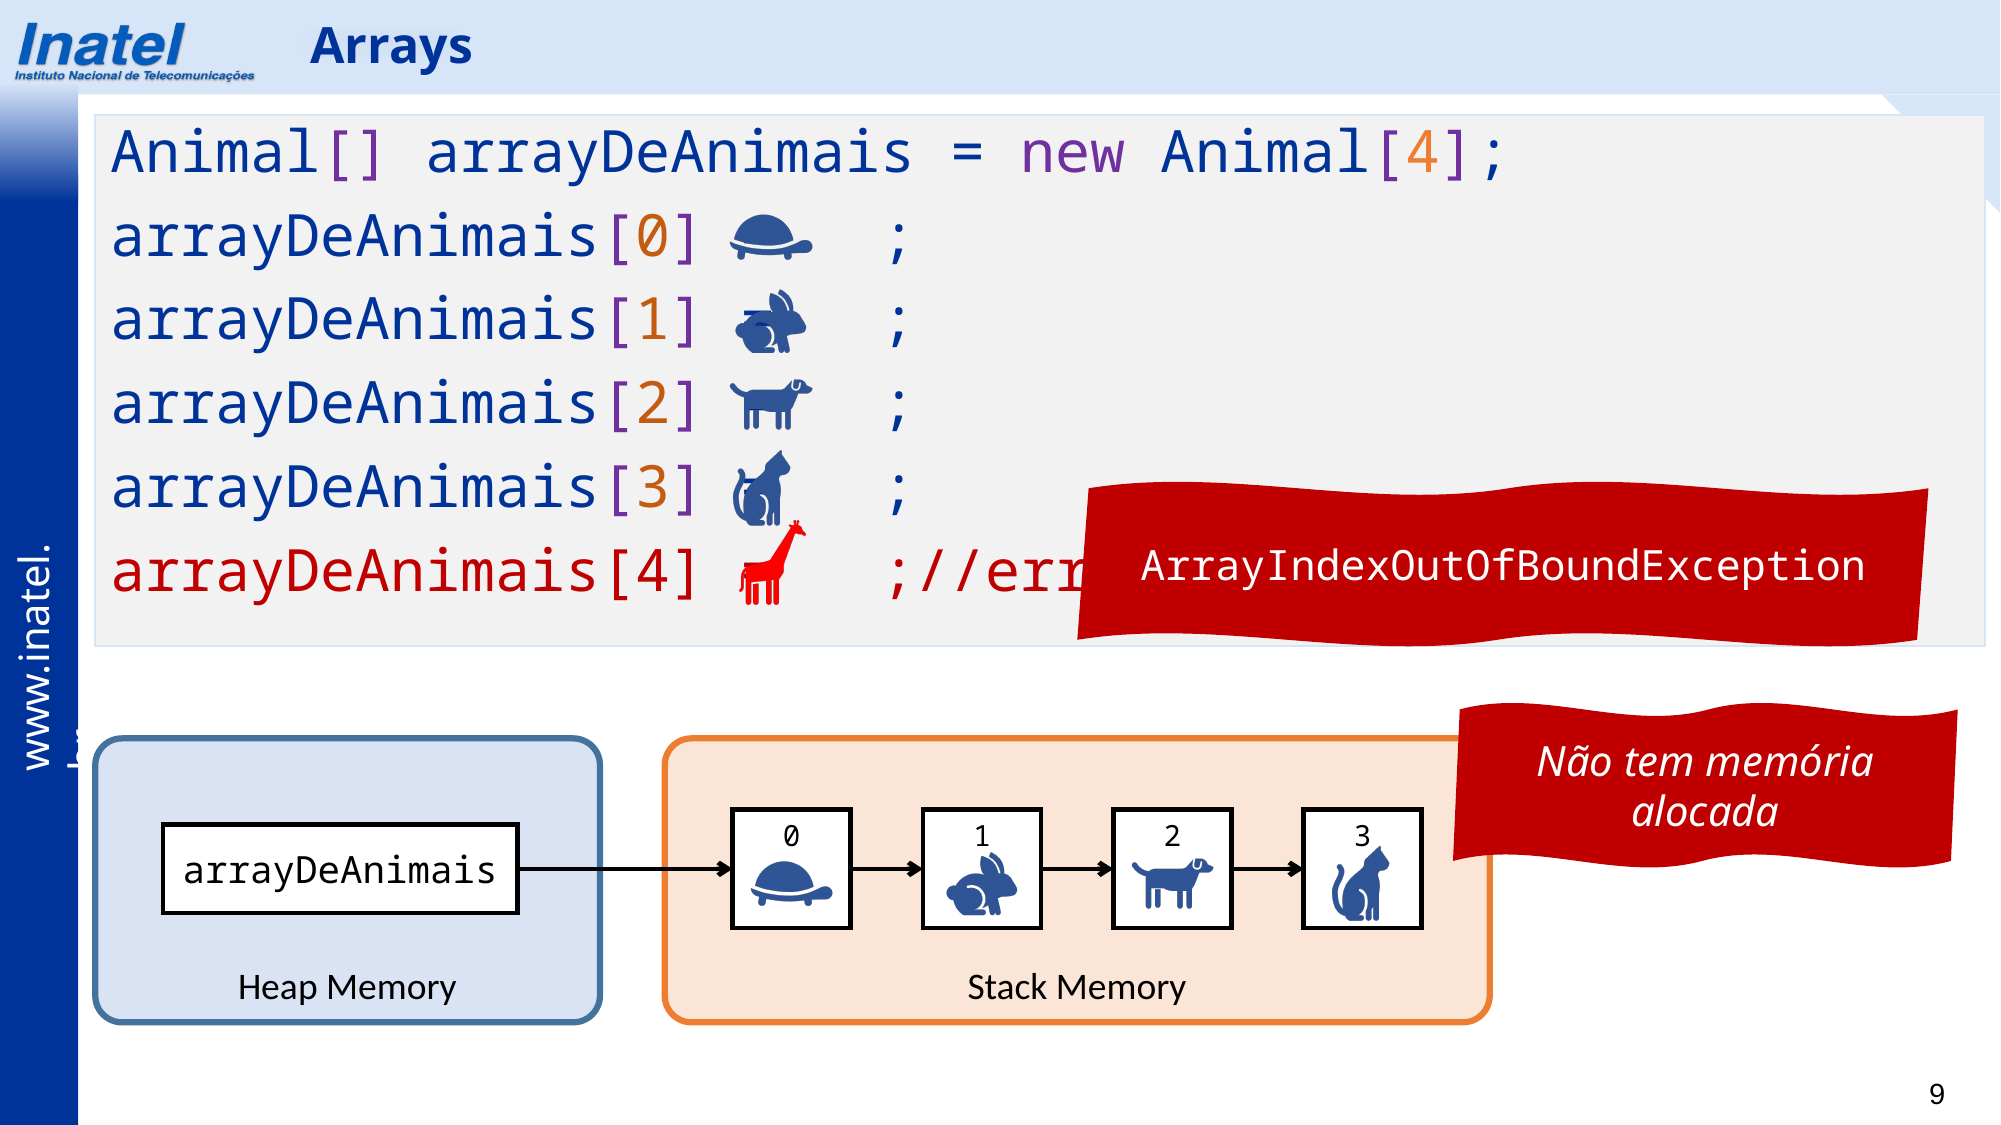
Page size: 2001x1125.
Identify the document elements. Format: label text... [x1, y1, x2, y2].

picture [1316, 839, 1406, 928]
text_box 0 [732, 809, 852, 929]
text_box Não tem memória alocada [1451, 701, 1959, 869]
text_box 1 [922, 809, 1042, 929]
picture [717, 192, 816, 607]
picture [747, 839, 836, 928]
text_box Arrays [295, 0, 2000, 96]
text_box arrayDeAnimais [162, 824, 518, 914]
text_box Stack Memory [663, 737, 1491, 1024]
picture [12, 20, 258, 85]
text_box ArrayIndexOutOfBoundException [1076, 480, 1930, 648]
text_box [1879, 93, 2000, 215]
text_box 2 [1112, 809, 1232, 929]
text_box 3 [1303, 809, 1423, 929]
text_box Animal[] arrayDeAnimais = new Animal[4]; arrayDeAnimais[0] = ; arrayDeAnimais[1] = ; arrayDeAnimais[2] = ; arrayDeAnimais[3] = ; arrayDeAnimais[4] = ;//erro [94, 114, 1986, 647]
text_box Heap Memory [94, 737, 602, 1024]
picture [1128, 839, 1217, 928]
picture [937, 839, 1027, 928]
